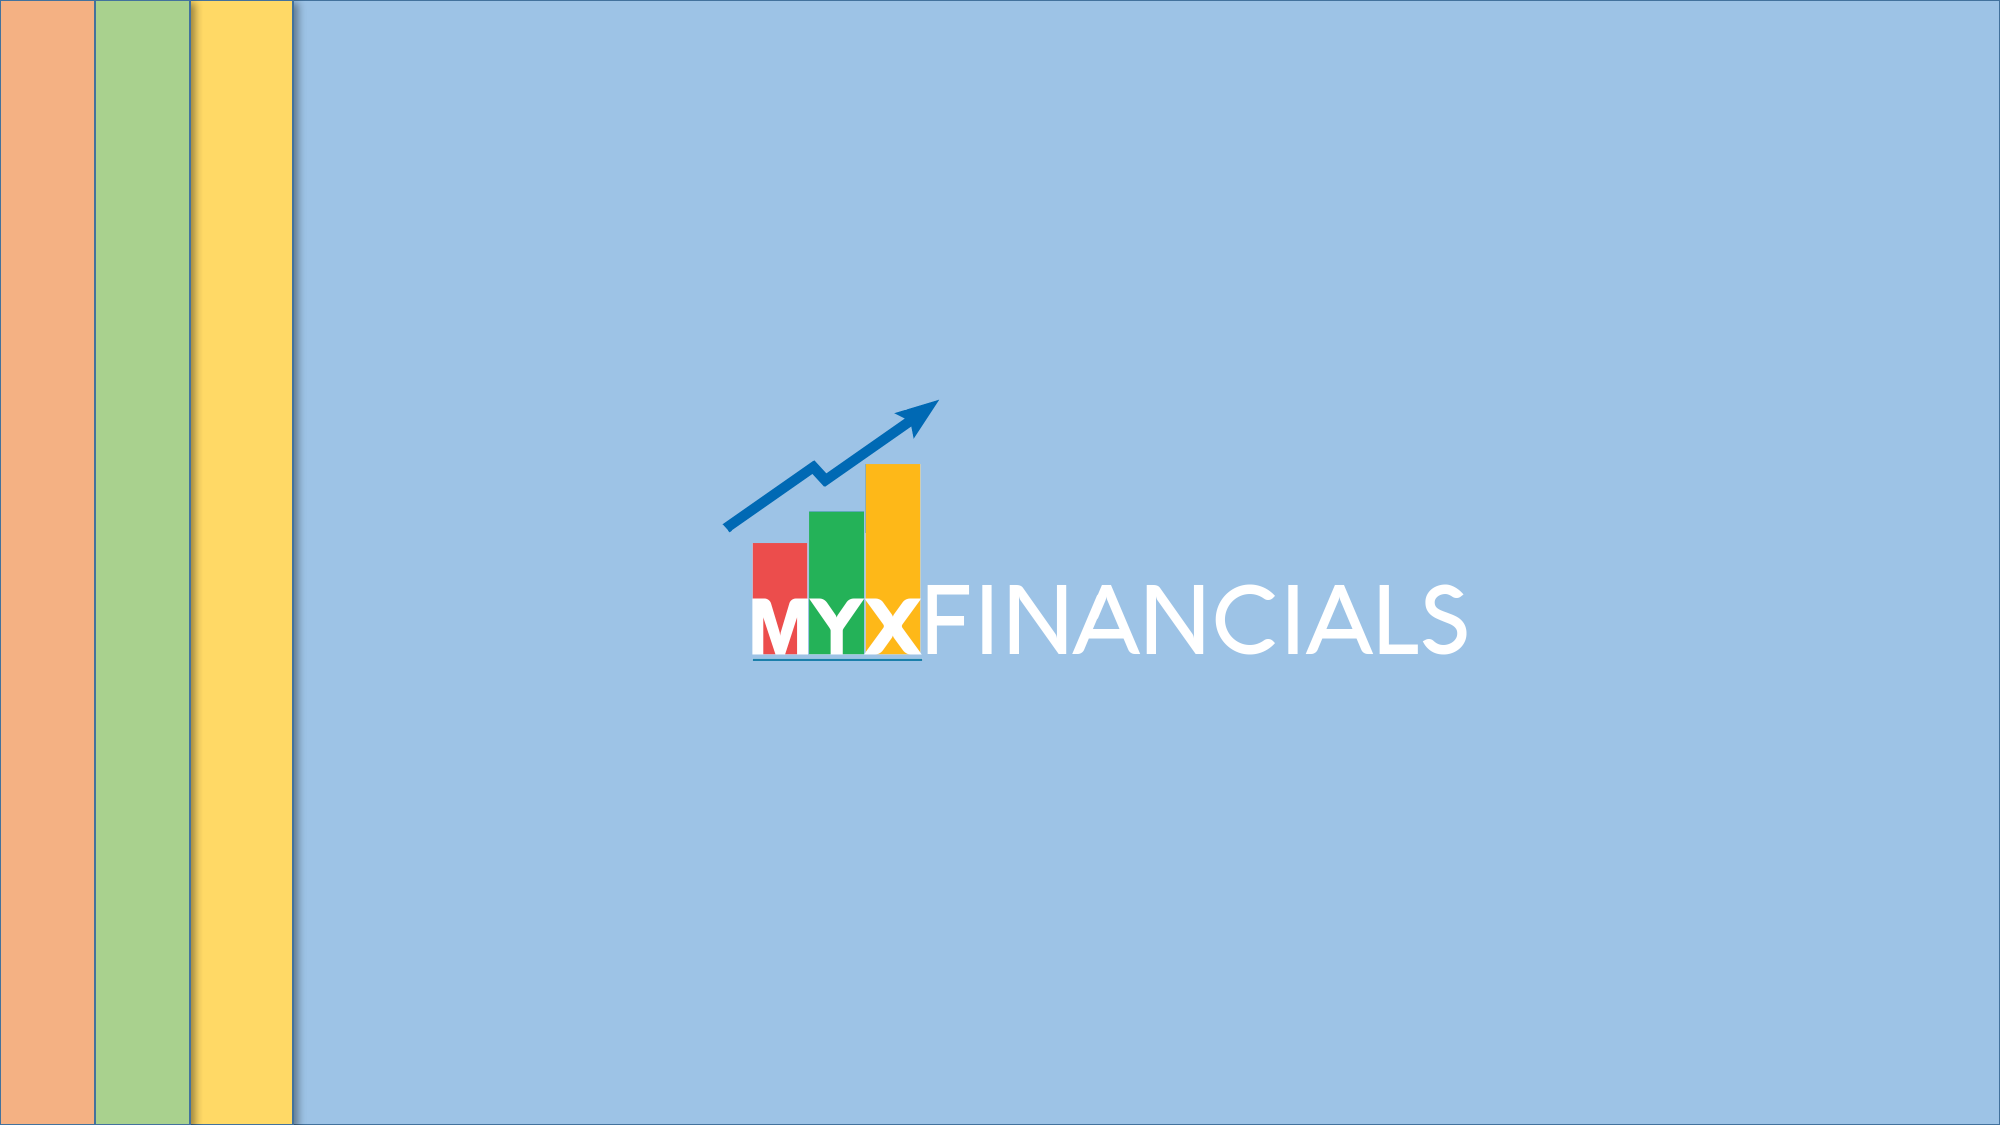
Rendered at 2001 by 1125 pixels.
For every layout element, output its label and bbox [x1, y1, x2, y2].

text_box [301, 0, 2000, 1125]
picture [722, 399, 1473, 661]
text_box [0, 0, 96, 1125]
text_box [198, 0, 294, 1125]
text_box [96, 0, 191, 1125]
